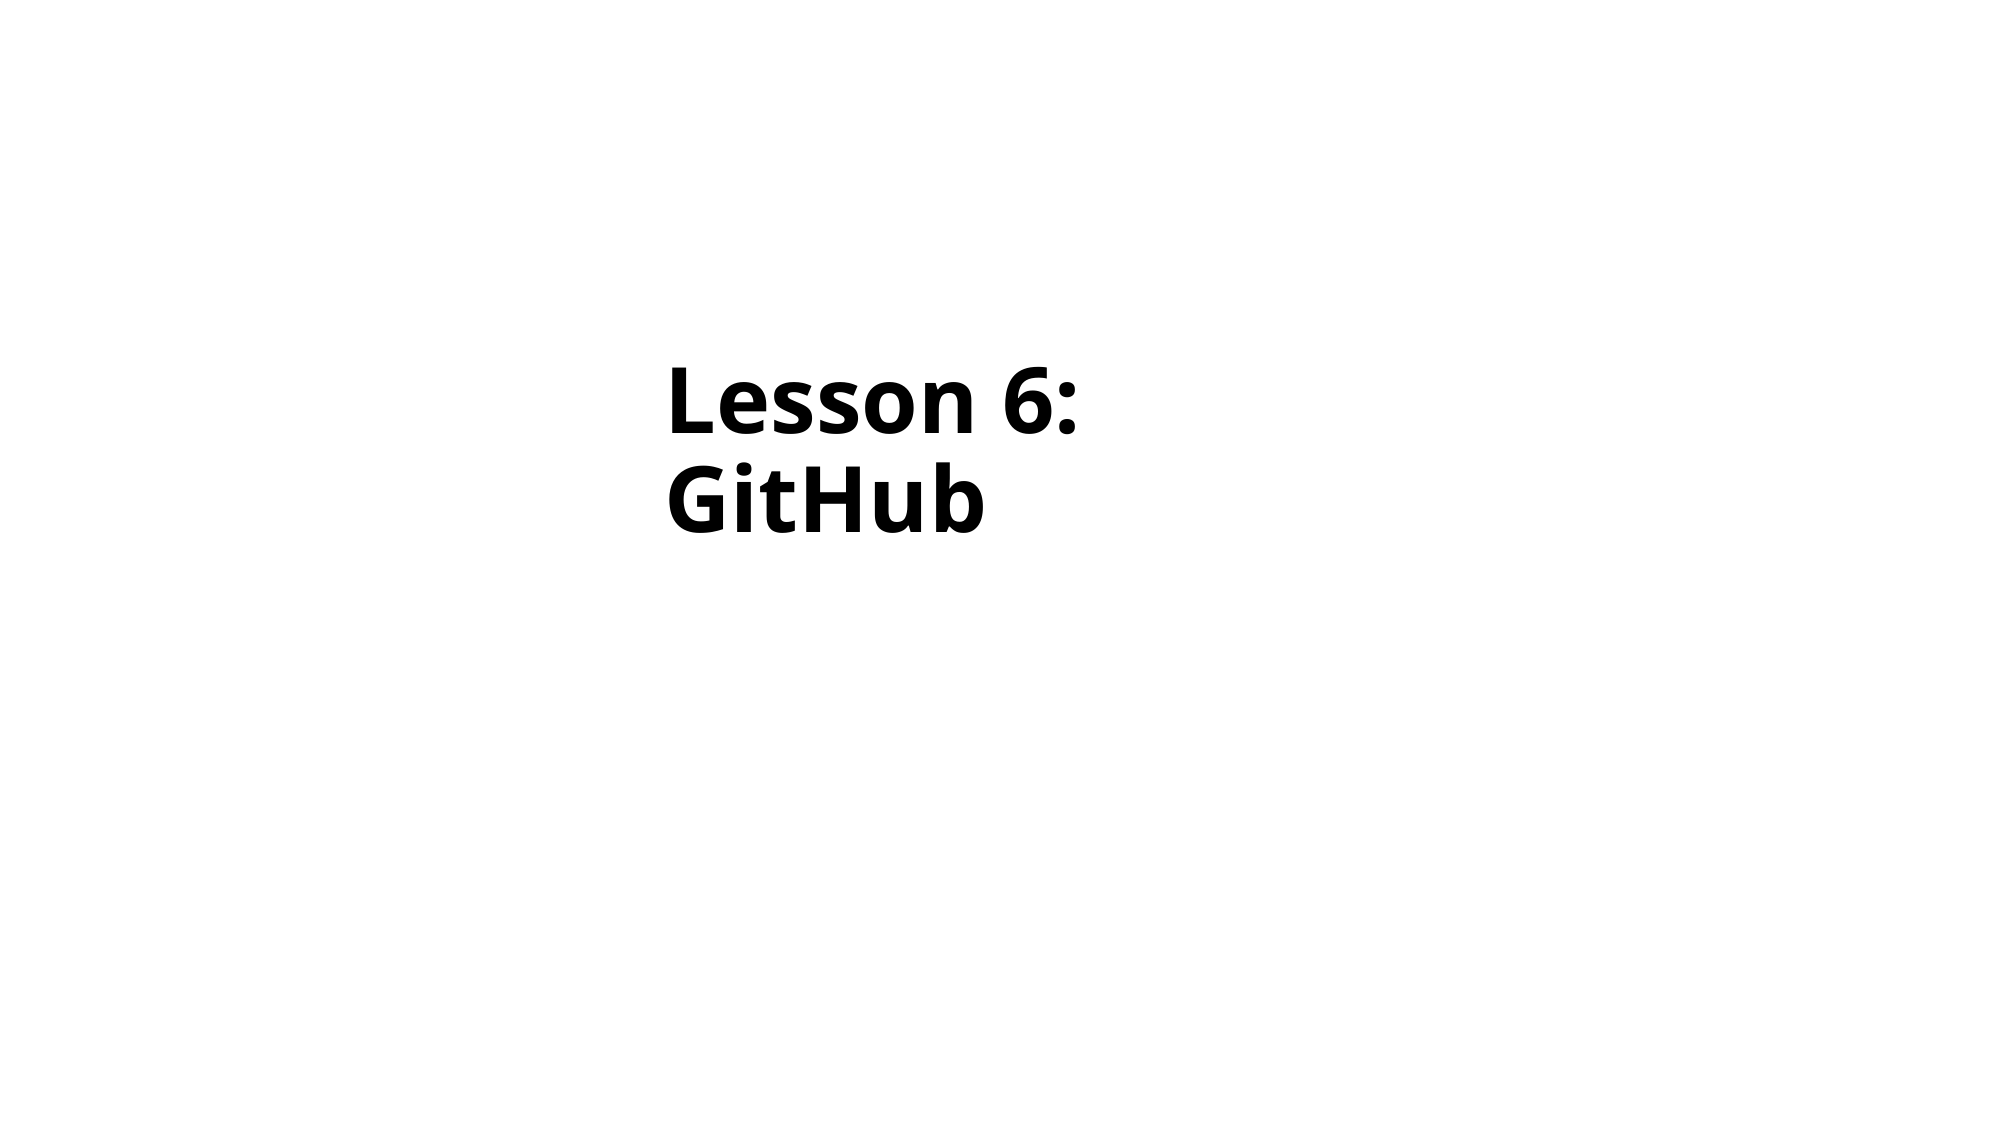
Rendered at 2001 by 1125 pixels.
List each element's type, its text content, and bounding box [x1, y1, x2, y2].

title Lesson 6: GitHub [649, 345, 1351, 563]
